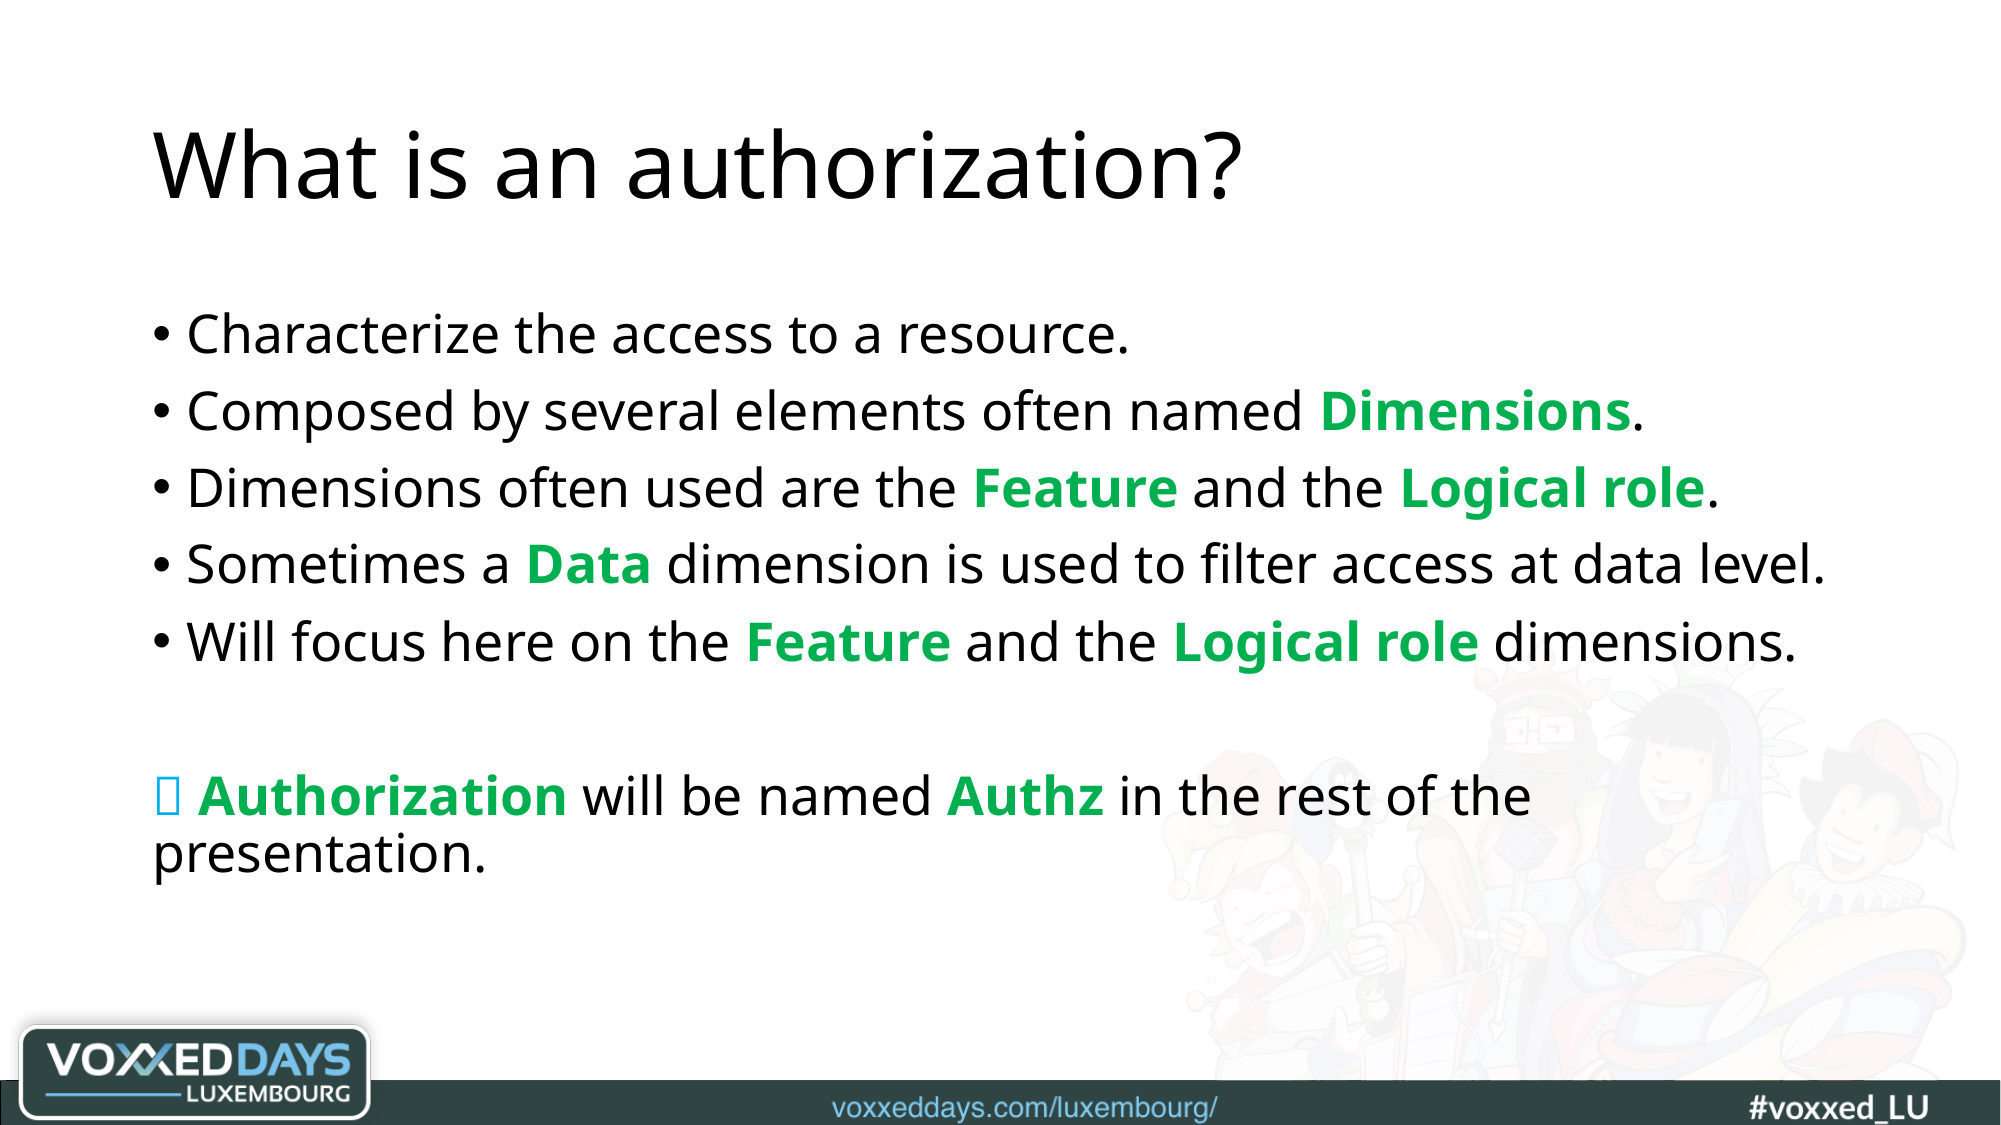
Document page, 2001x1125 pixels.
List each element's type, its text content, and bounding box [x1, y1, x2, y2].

title What is an authorization? [137, 59, 1863, 278]
list Characterize the access to a resource. Composed by several elements often named Dimensions. Dimensions often used are the Feature and the Logical role. Sometimes a Data dimension is used to filter access at data level. Will focus here on the Feature and the Logical role dimensions.  Authorization will be named Authz in the rest of the presentation. [137, 299, 1863, 1014]
picture [0, 627, 2001, 1125]
